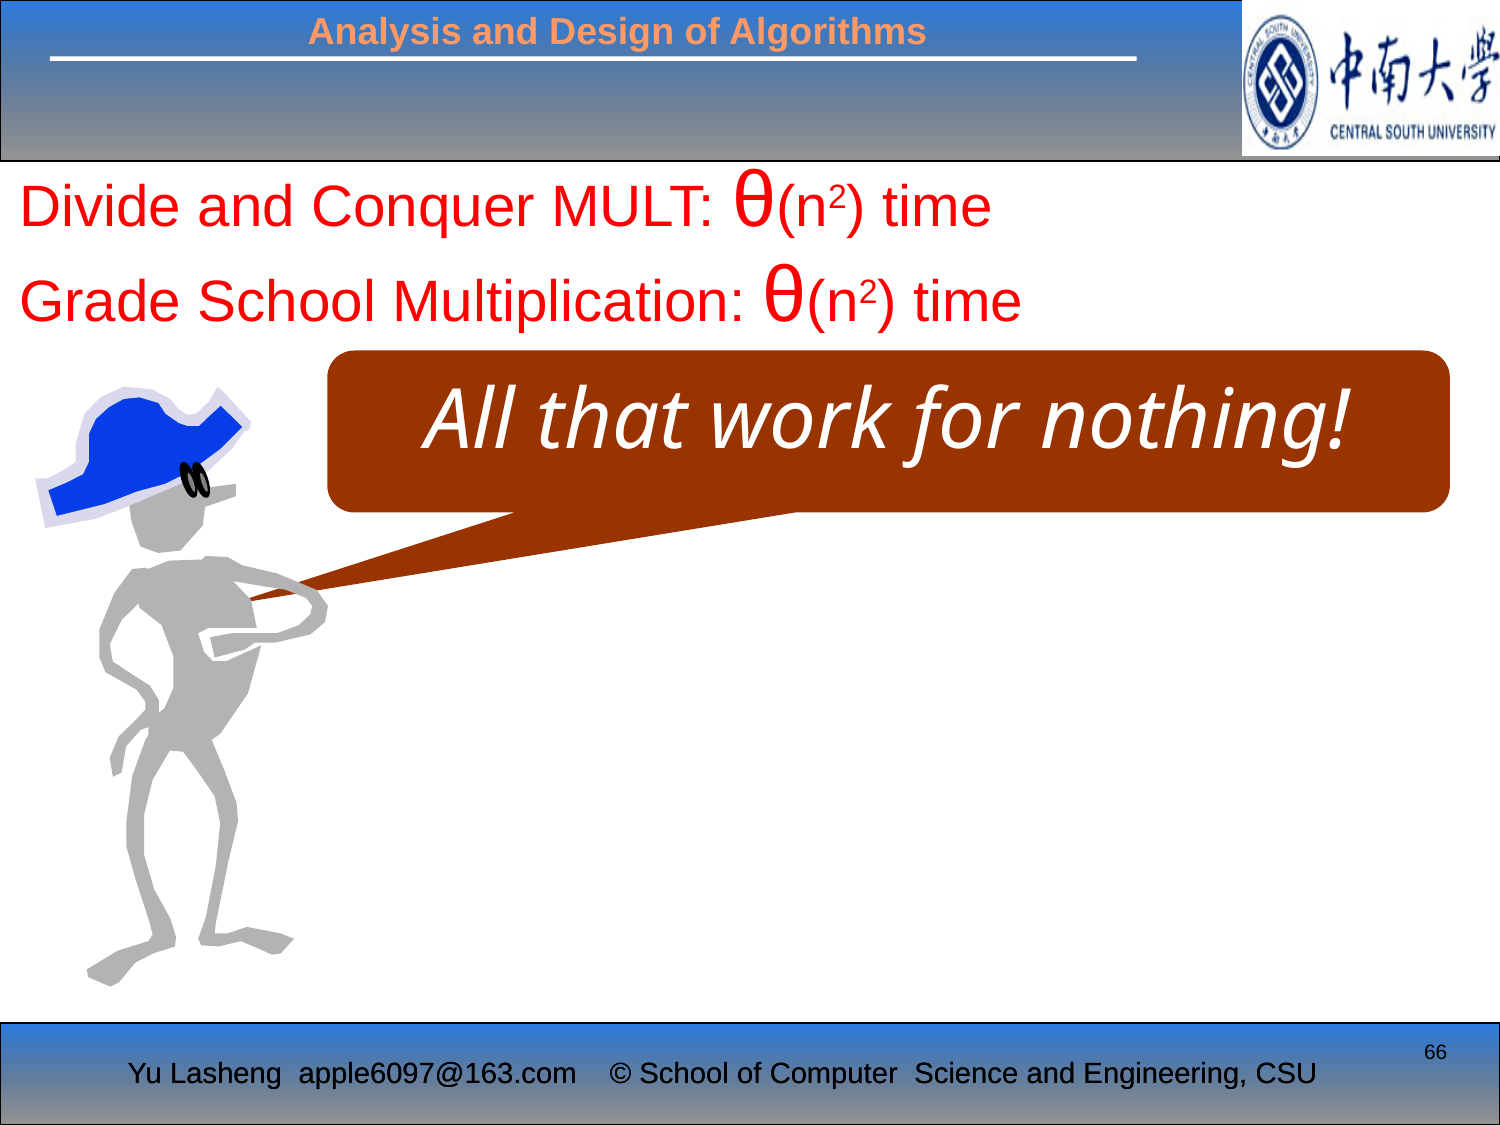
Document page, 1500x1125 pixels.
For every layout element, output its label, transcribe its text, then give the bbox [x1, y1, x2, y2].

picture [1242, 0, 1500, 156]
title Divide and Conquer MULT: θ(n2) time Grade School Multiplication: θ(n2) time [4, 174, 1500, 310]
slide_number 66 [1370, 1031, 1463, 1098]
text_box All that work for nothing! [327, 350, 1450, 588]
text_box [34, 386, 329, 987]
footer [0, 1050, 475, 1104]
